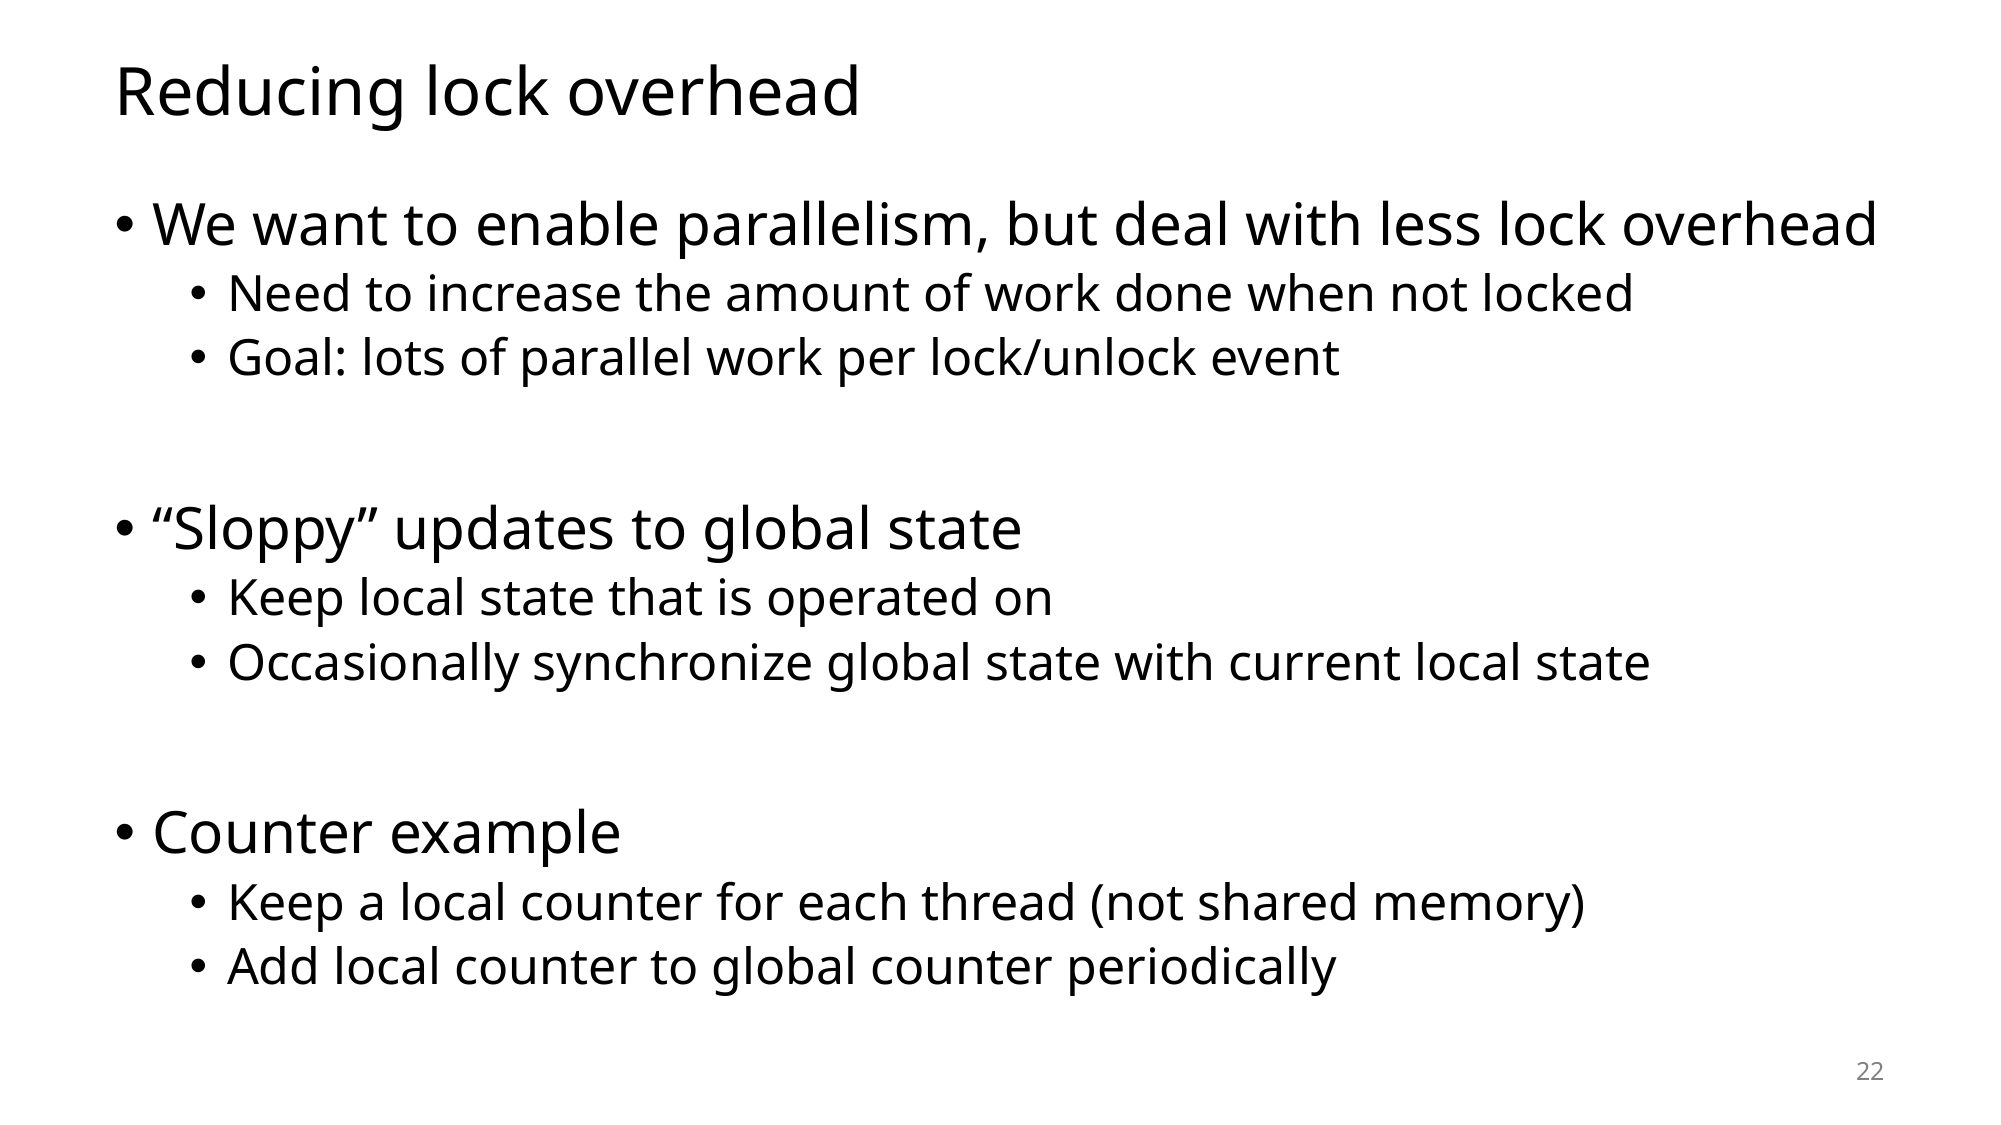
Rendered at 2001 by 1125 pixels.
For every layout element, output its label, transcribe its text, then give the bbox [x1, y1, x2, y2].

list We want to enable parallelism, but deal with less lock overhead Need to increase the amount of work done when not locked Goal: lots of parallel work per lock/unlock event “Sloppy” updates to global state Keep local state that is operated on Occasionally synchronize global state with current local state Counter example Keep a local counter for each thread (not shared memory) Add local counter to global counter periodically [99, 187, 1900, 1013]
title Reducing lock overhead [99, 37, 1900, 150]
slide_number 22 [1749, 1042, 1900, 1103]
